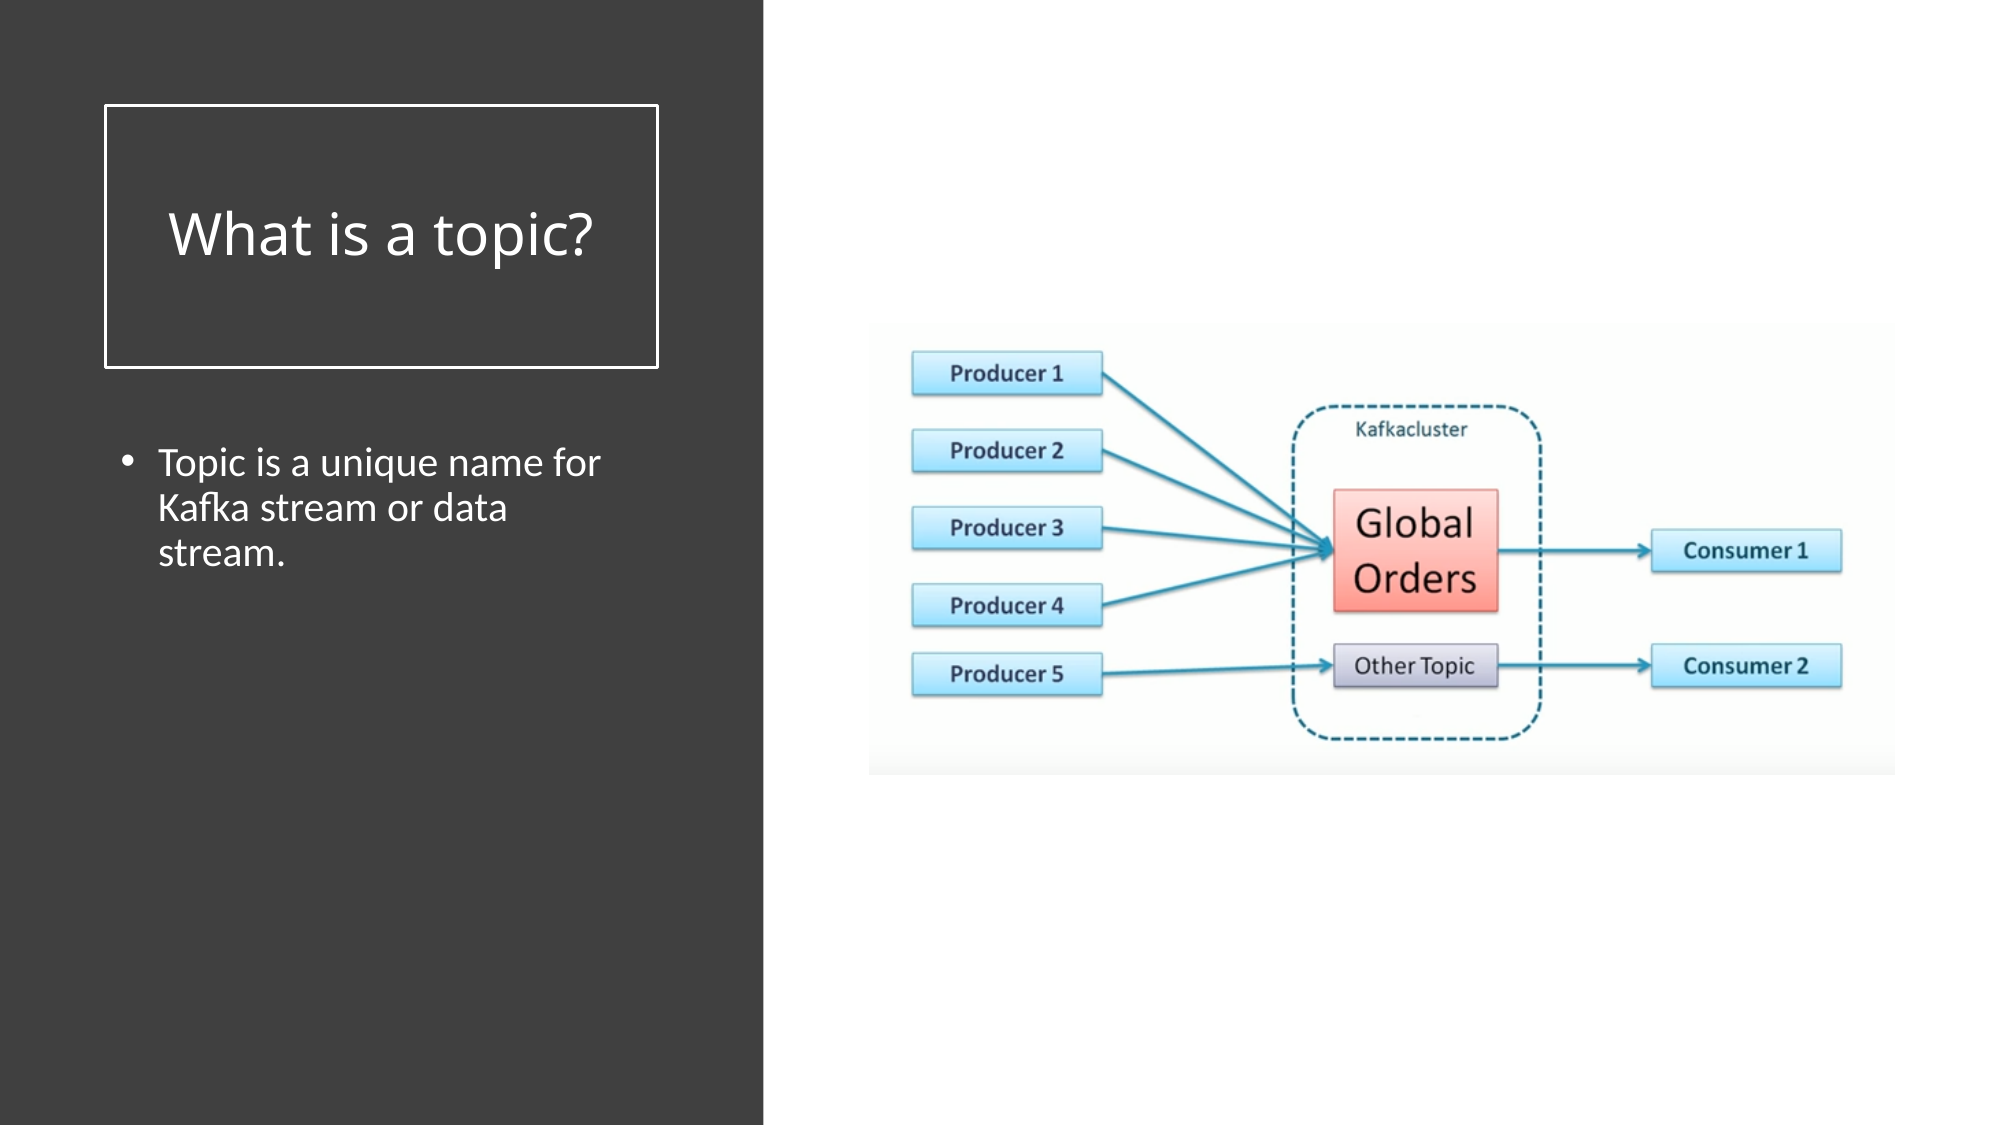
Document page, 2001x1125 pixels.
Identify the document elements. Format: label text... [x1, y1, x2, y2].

list Topic is a unique name for Kafka stream or data stream. [105, 432, 658, 994]
text_box [0, 0, 764, 1125]
title What is a topic? [105, 105, 658, 368]
picture [869, 323, 1895, 775]
